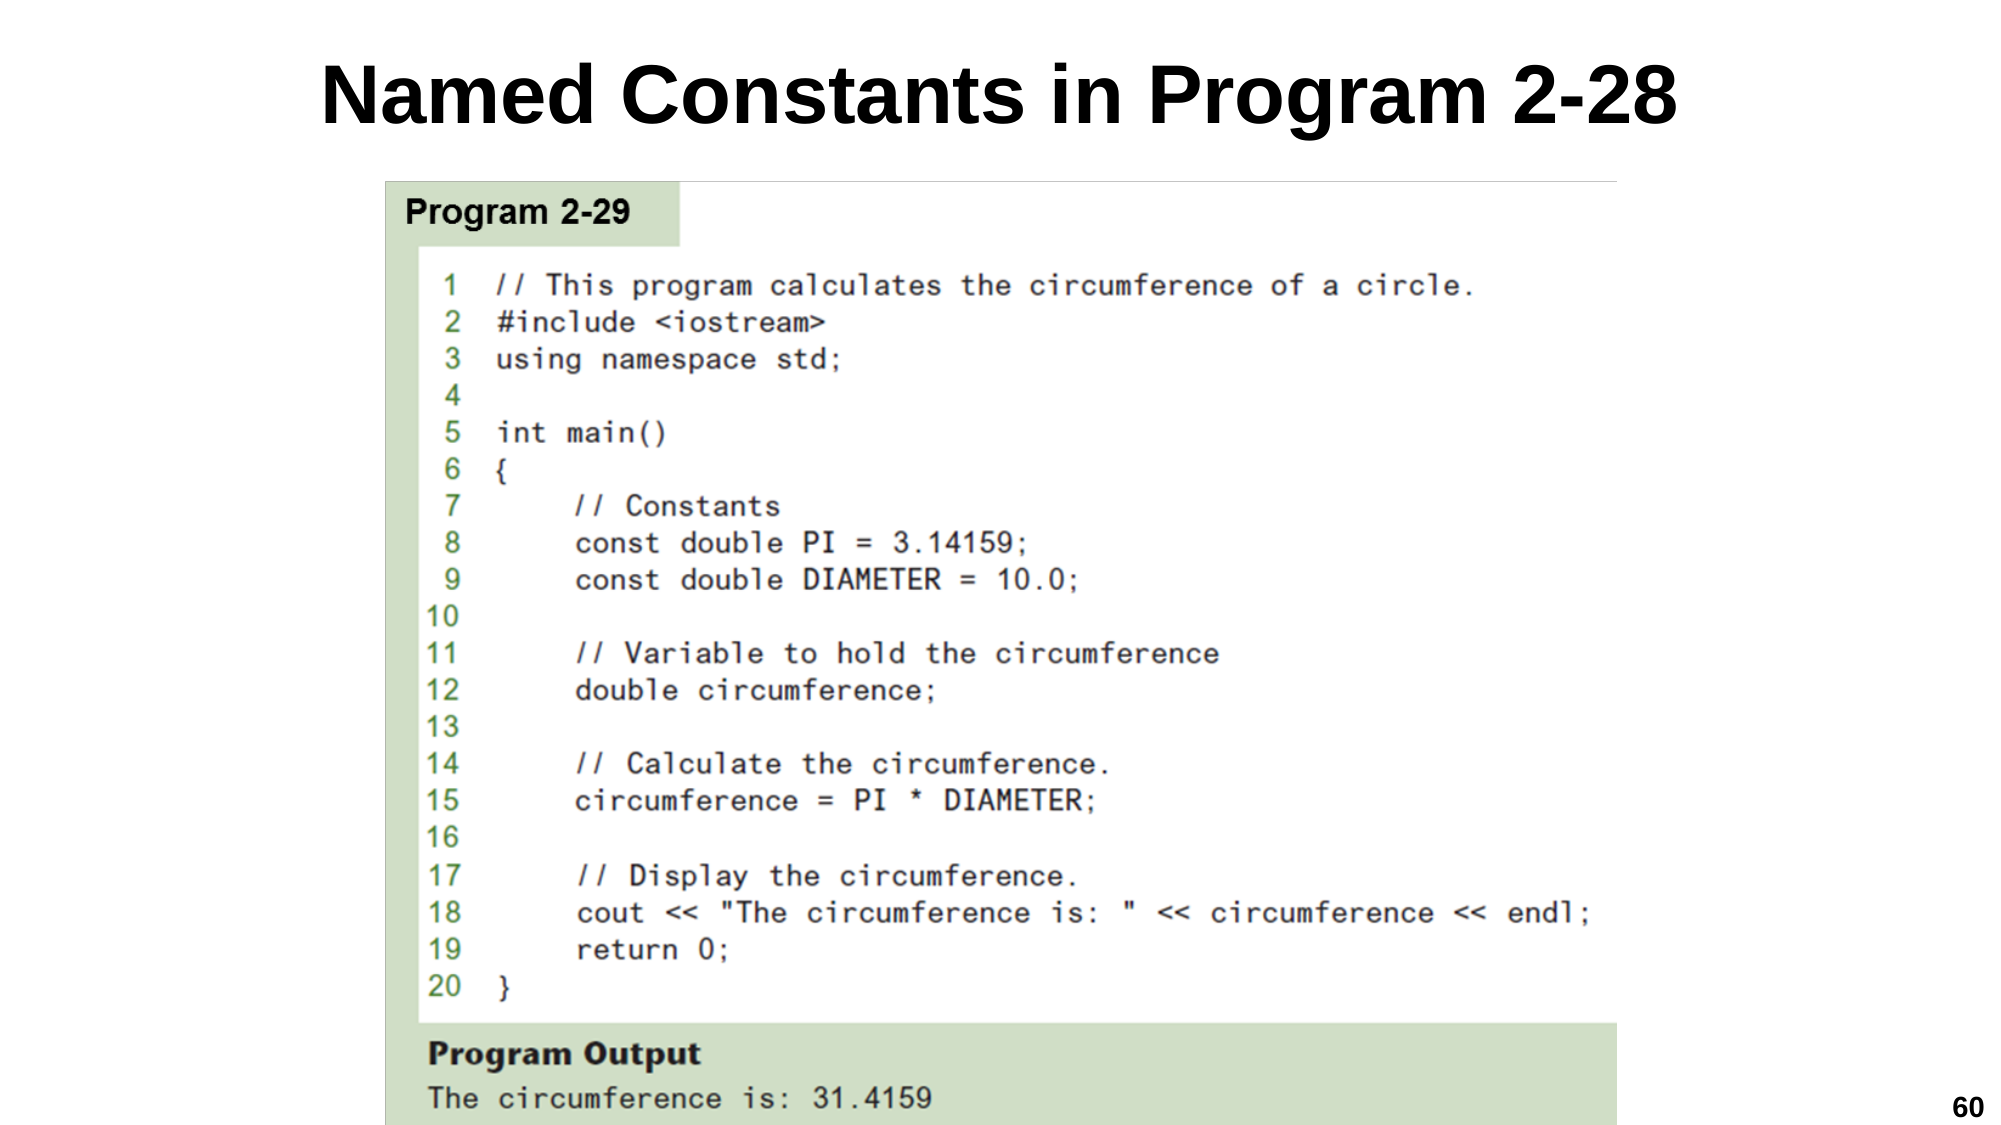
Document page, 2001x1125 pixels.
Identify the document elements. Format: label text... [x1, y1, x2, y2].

picture [383, 179, 1617, 1125]
slide_number 60 [1909, 1087, 2000, 1125]
title Named Constants in Program 2-28 [0, 0, 2000, 180]
